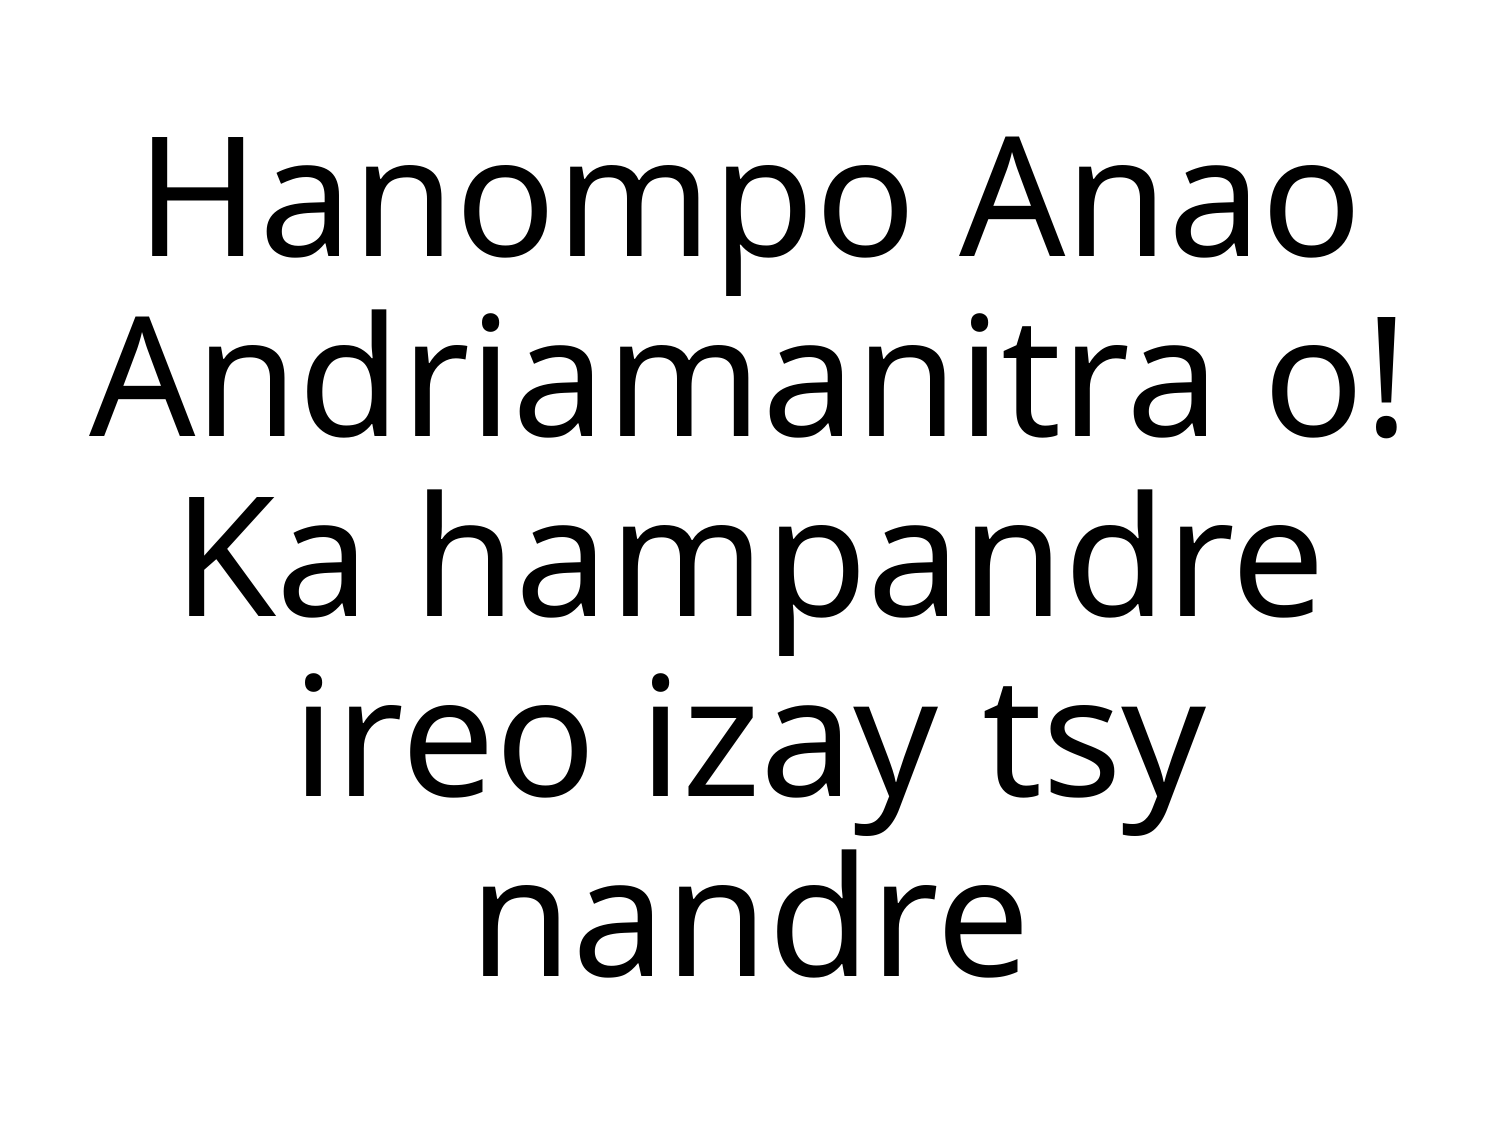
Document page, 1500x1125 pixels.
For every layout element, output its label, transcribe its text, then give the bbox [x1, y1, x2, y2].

title Hanompo Anao Andriamanitra o! Ka hampandre ireo izay tsy nandre [0, 0, 1500, 1125]
